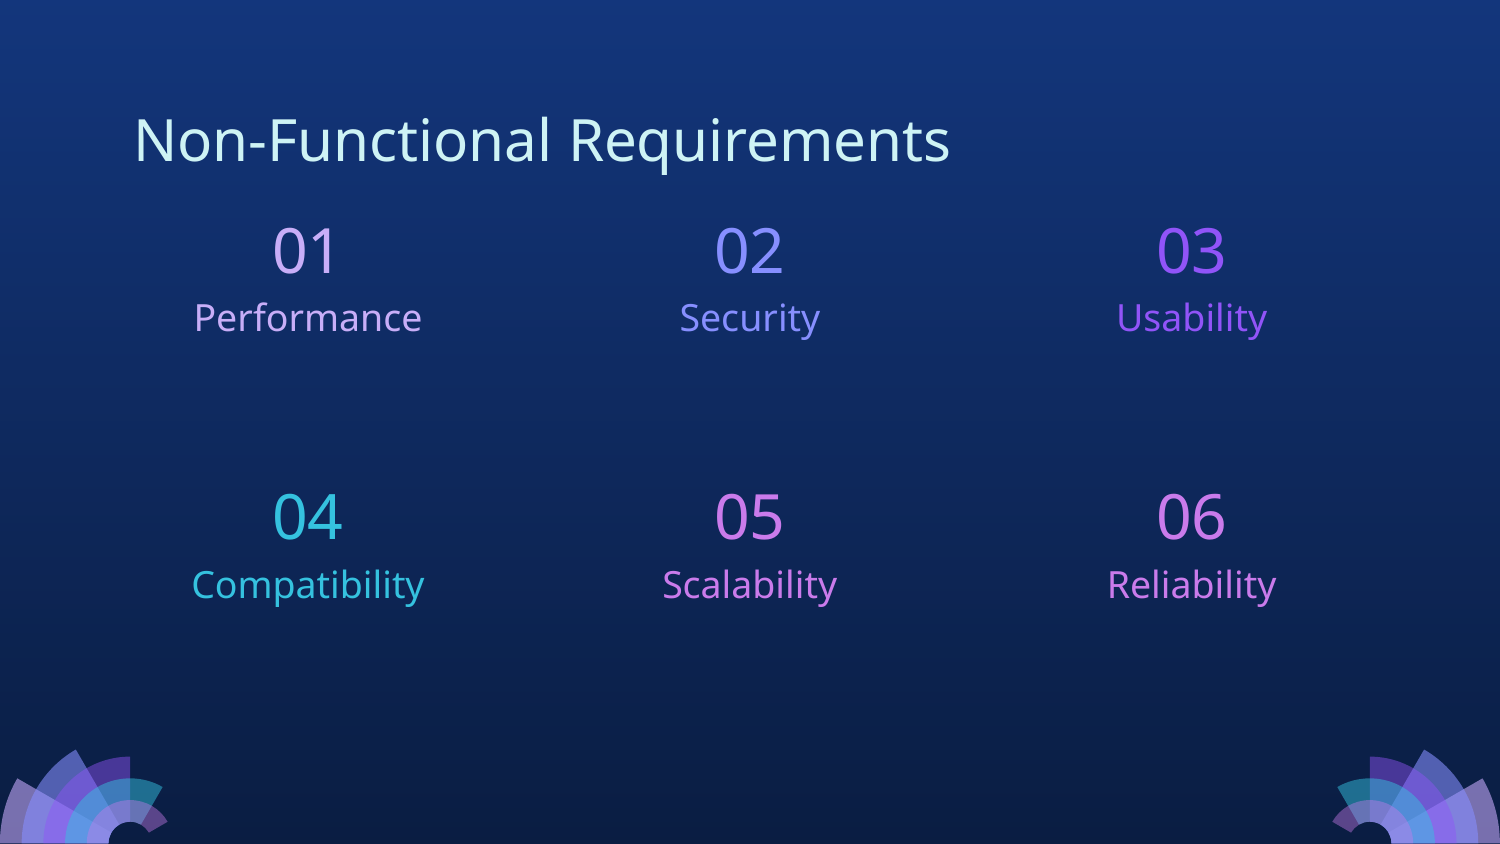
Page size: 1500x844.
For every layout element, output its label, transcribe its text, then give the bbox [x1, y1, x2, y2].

title 04 [218, 482, 399, 547]
title 03 [1101, 216, 1282, 281]
subtitle Security [559, 290, 940, 355]
title 05 [659, 482, 841, 547]
subtitle Reliability [1001, 557, 1382, 621]
subtitle Compatibility [118, 557, 499, 621]
title Non-Functional Requirements [118, 88, 1382, 183]
title 01 [218, 216, 399, 281]
subtitle Usability [1001, 290, 1382, 355]
subtitle Scalability [559, 557, 941, 621]
title 02 [659, 216, 841, 281]
subtitle Performance [118, 290, 499, 355]
title 06 [1101, 482, 1282, 547]
